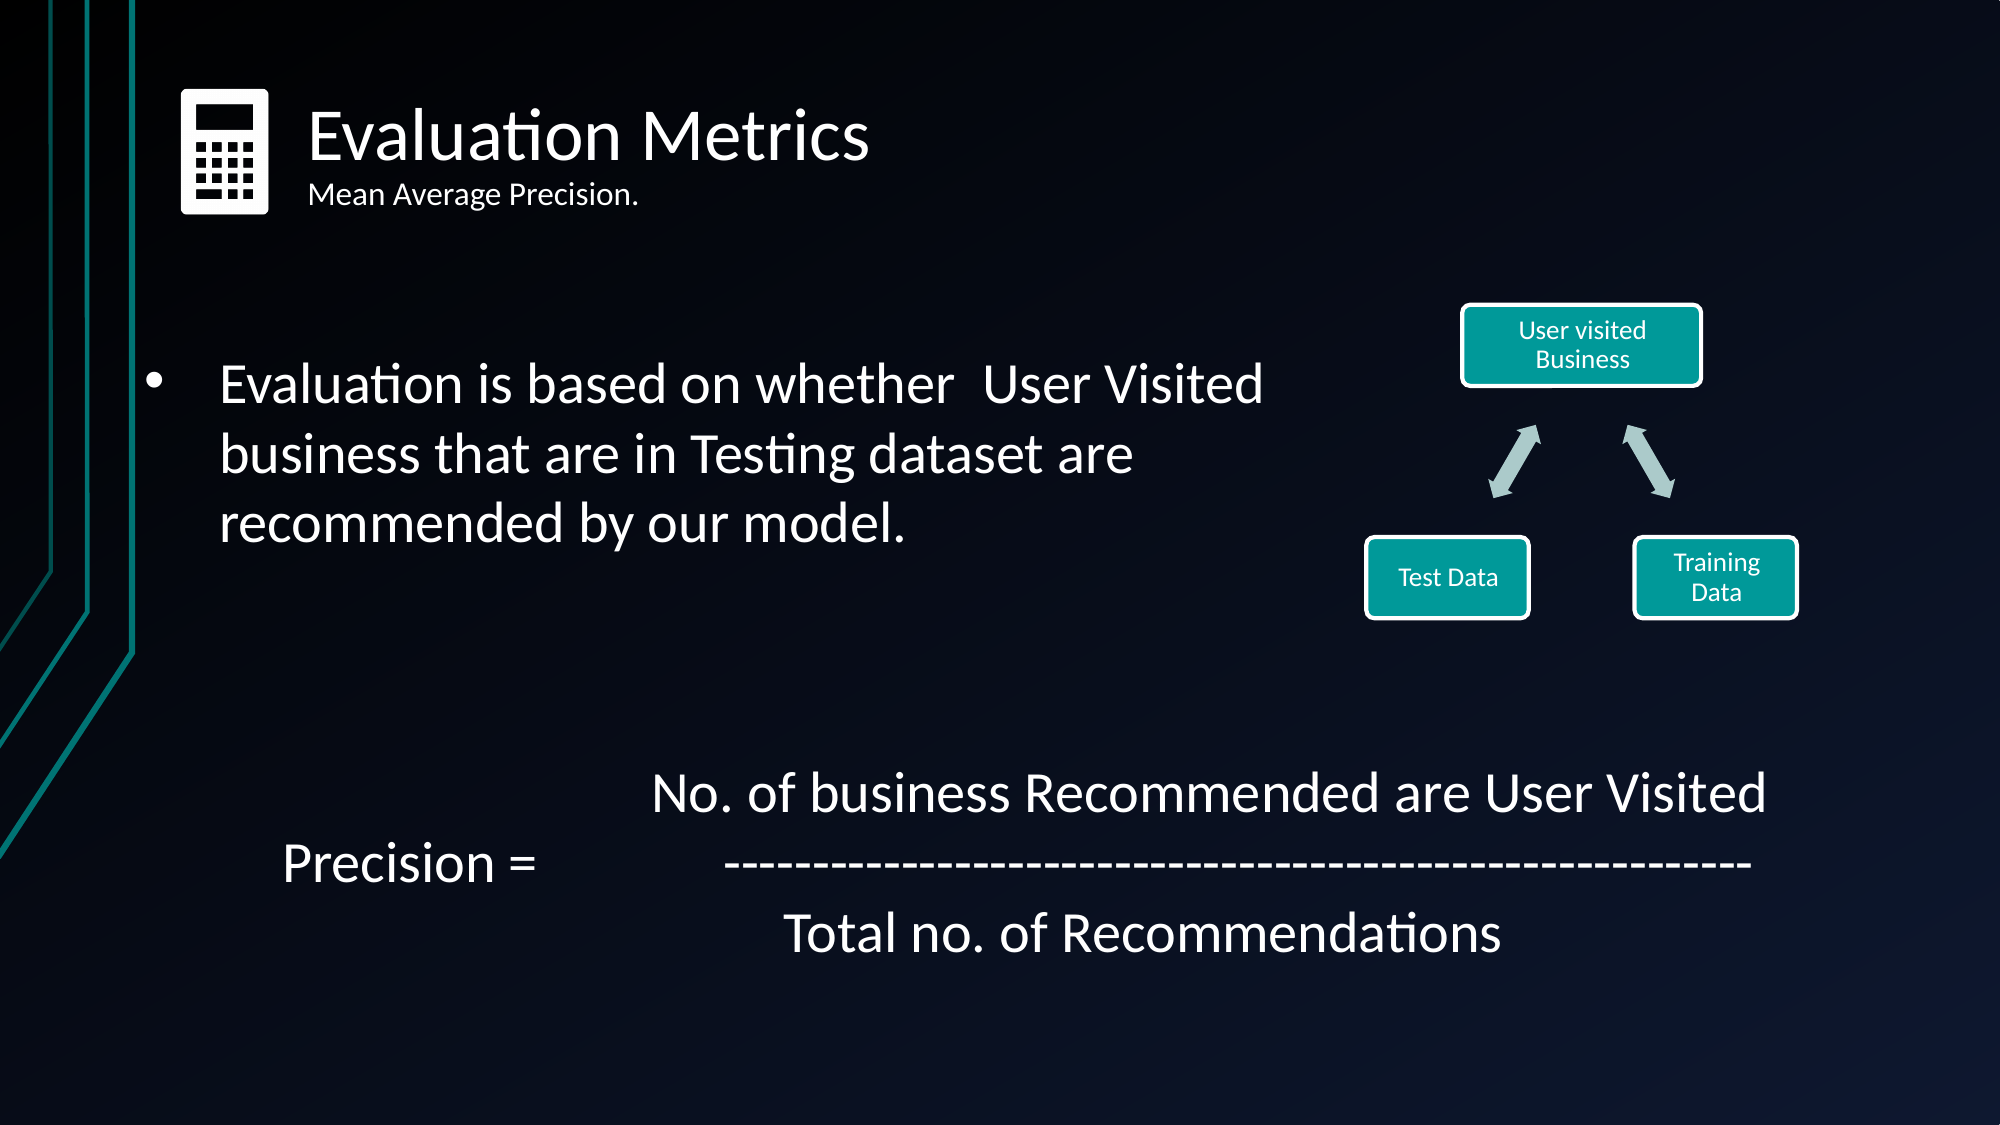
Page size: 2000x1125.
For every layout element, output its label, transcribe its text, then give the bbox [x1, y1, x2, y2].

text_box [1323, 304, 1841, 619]
text_box No. of business Recommended are User Visited Precision = ---------------------------------------------------------- Total no. of Recommendations [184, 746, 1851, 1042]
title Evaluation Metrics Mean Average Precision. [287, 22, 1987, 223]
text_box Evaluation is based on whether User Visited business that are in Testing dataset are recommended by our model. [54, 277, 1324, 633]
picture [149, 75, 300, 227]
